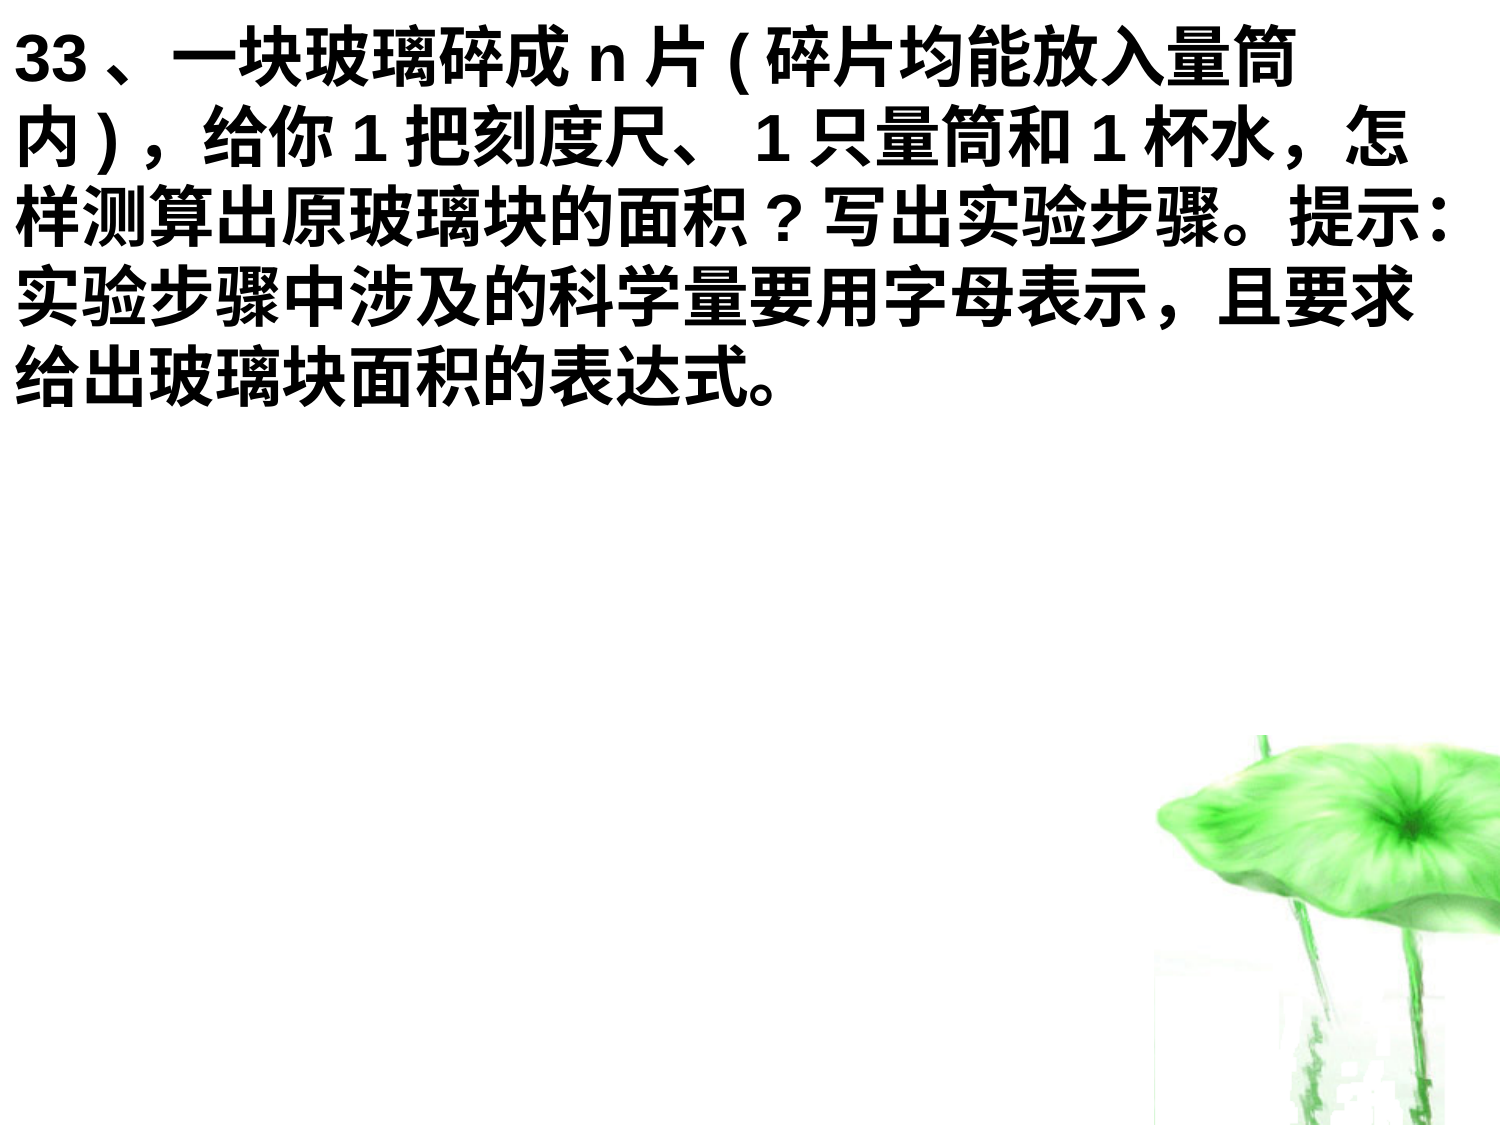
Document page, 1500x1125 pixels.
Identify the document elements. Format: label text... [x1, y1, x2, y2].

picture [1154, 735, 1500, 1125]
text_box 33、一块玻璃碎成n片(碎片均能放入量筒内)，给你1把刻度尺、1只量筒和1杯水，怎样测算出原玻璃块的面积?写出实验步骤。提示：实验步骤中涉及的科学量要用字母表示，且要求给出玻璃块面积的表达式。 [0, 7, 1483, 422]
